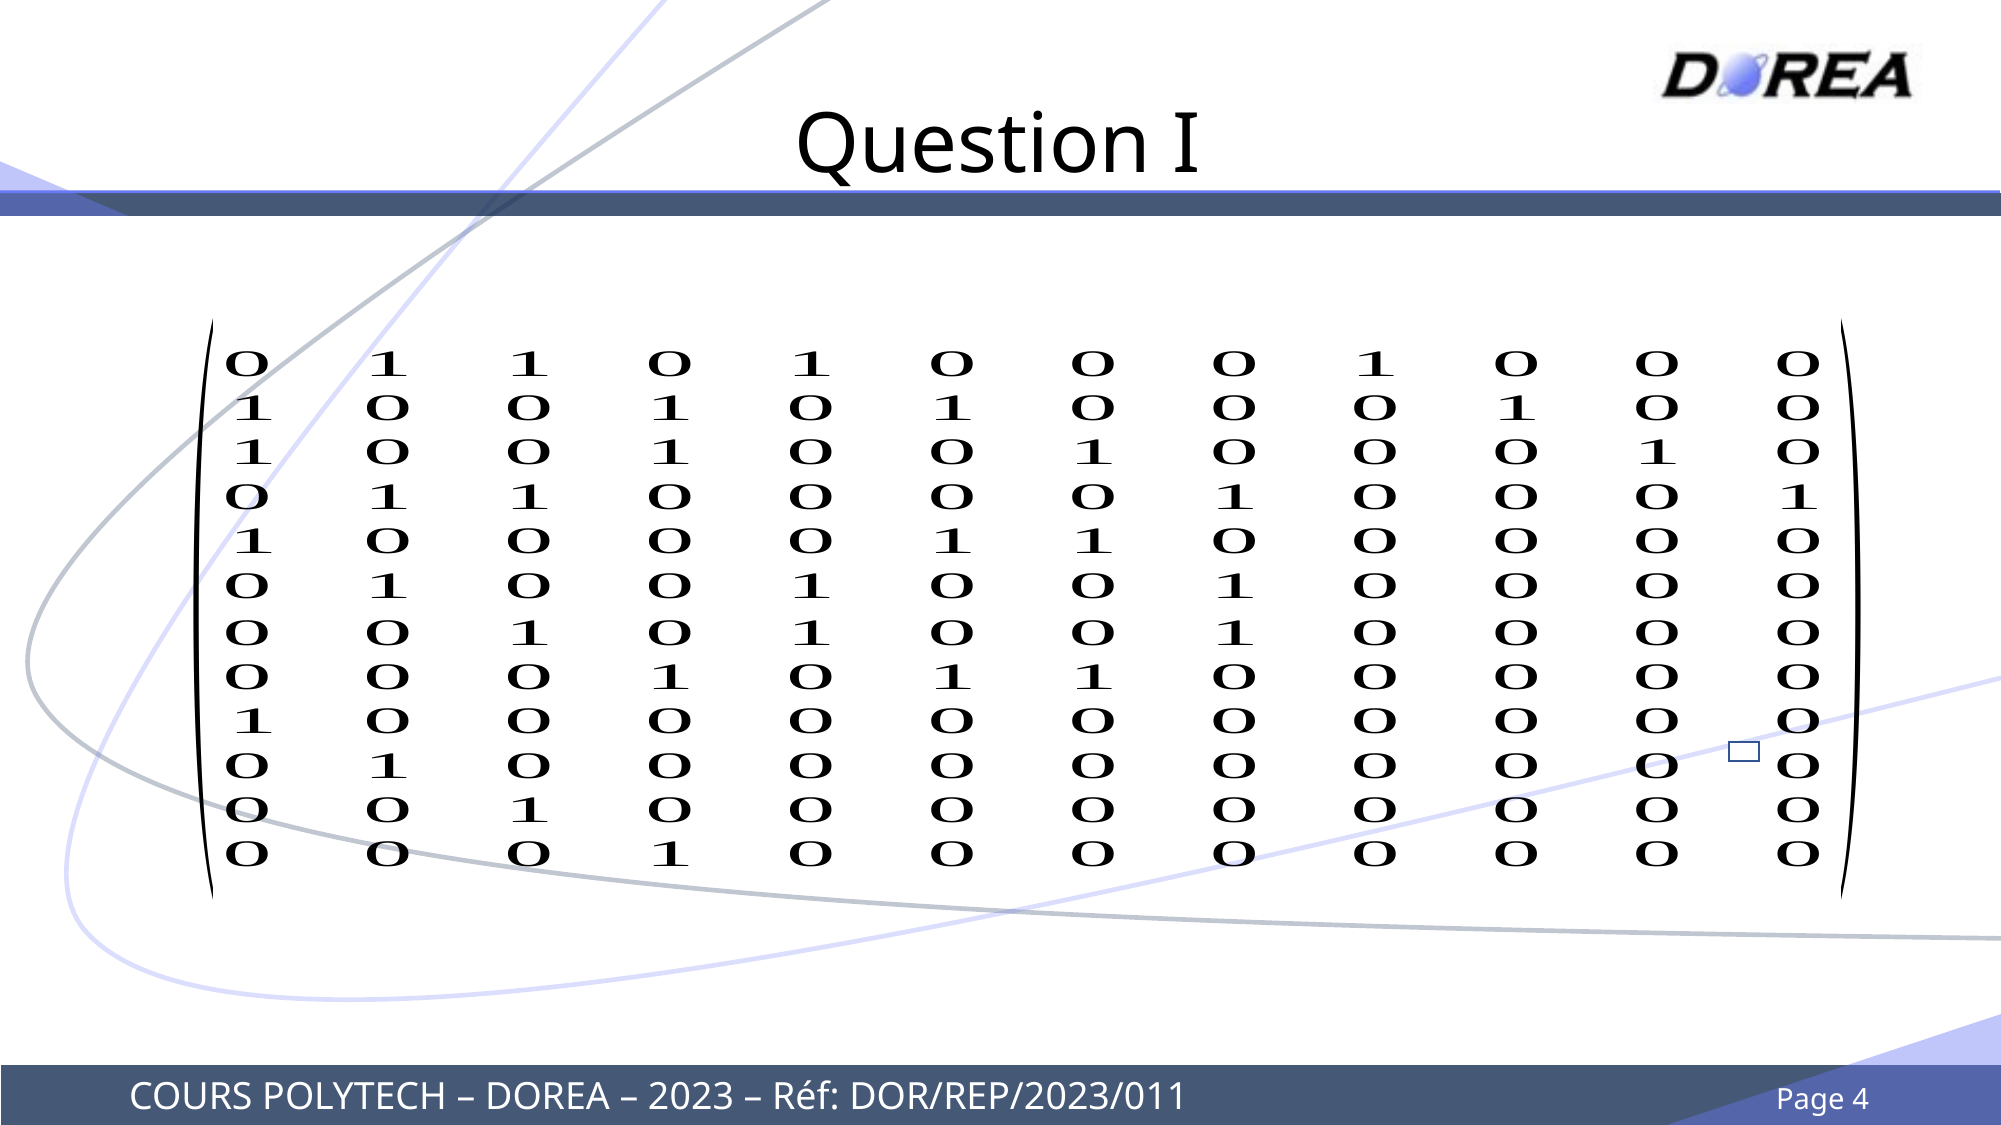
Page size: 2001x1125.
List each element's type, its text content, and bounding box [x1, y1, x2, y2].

title Question I [60, 36, 1958, 254]
text_box [1728, 741, 1760, 762]
